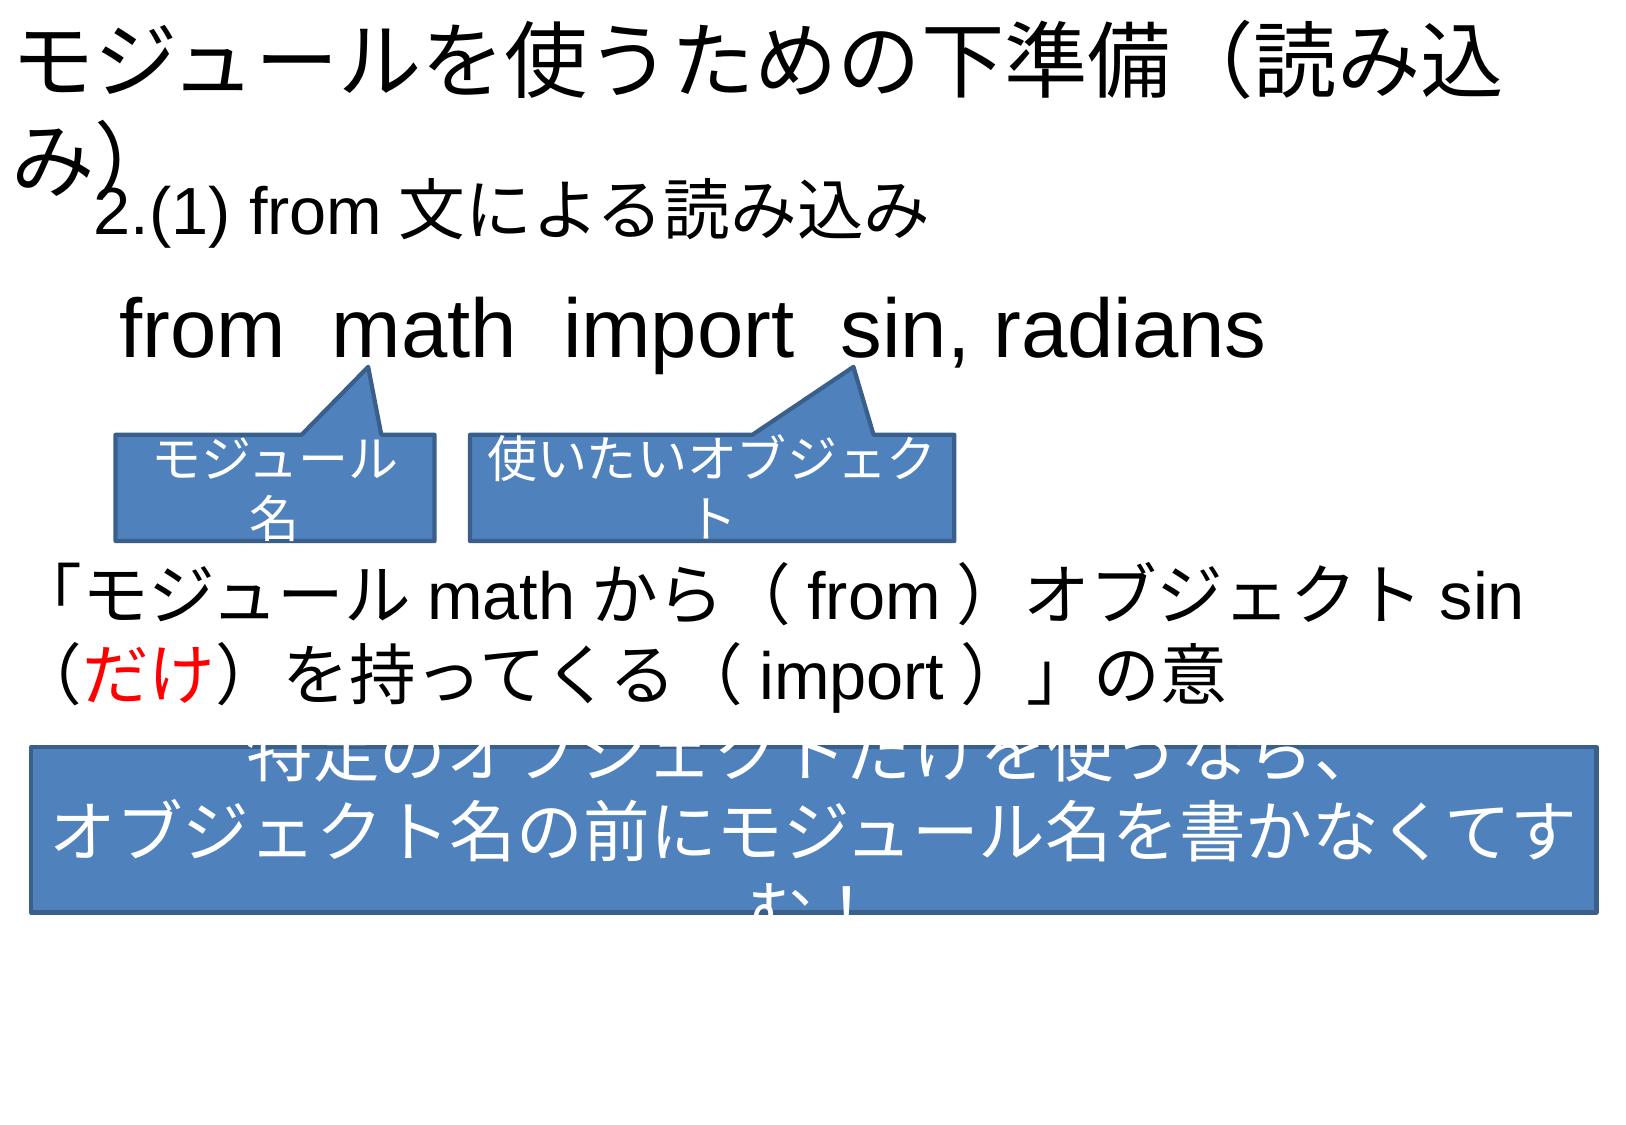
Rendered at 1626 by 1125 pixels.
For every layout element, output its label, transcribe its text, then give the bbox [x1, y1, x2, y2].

text_box 特定のオブジェクトだけを使うなら、 オブジェクト名の前にモジュール名を書かなくてすむ！ [29, 745, 1599, 915]
text_box モジュールを使うための下準備（読み込み） [0, 0, 1622, 160]
text_box 「モジュールmathから（from）オブジェクトsin（だけ）を持ってくる（import）」の意 [0, 545, 1625, 721]
text_box 2.(1) from文による読み込み [0, 160, 1622, 256]
text_box 使いたいオブジェクト [467, 364, 957, 544]
text_box モジュール名 [113, 364, 437, 544]
text_box from math import sin, radians [1, 266, 1625, 382]
